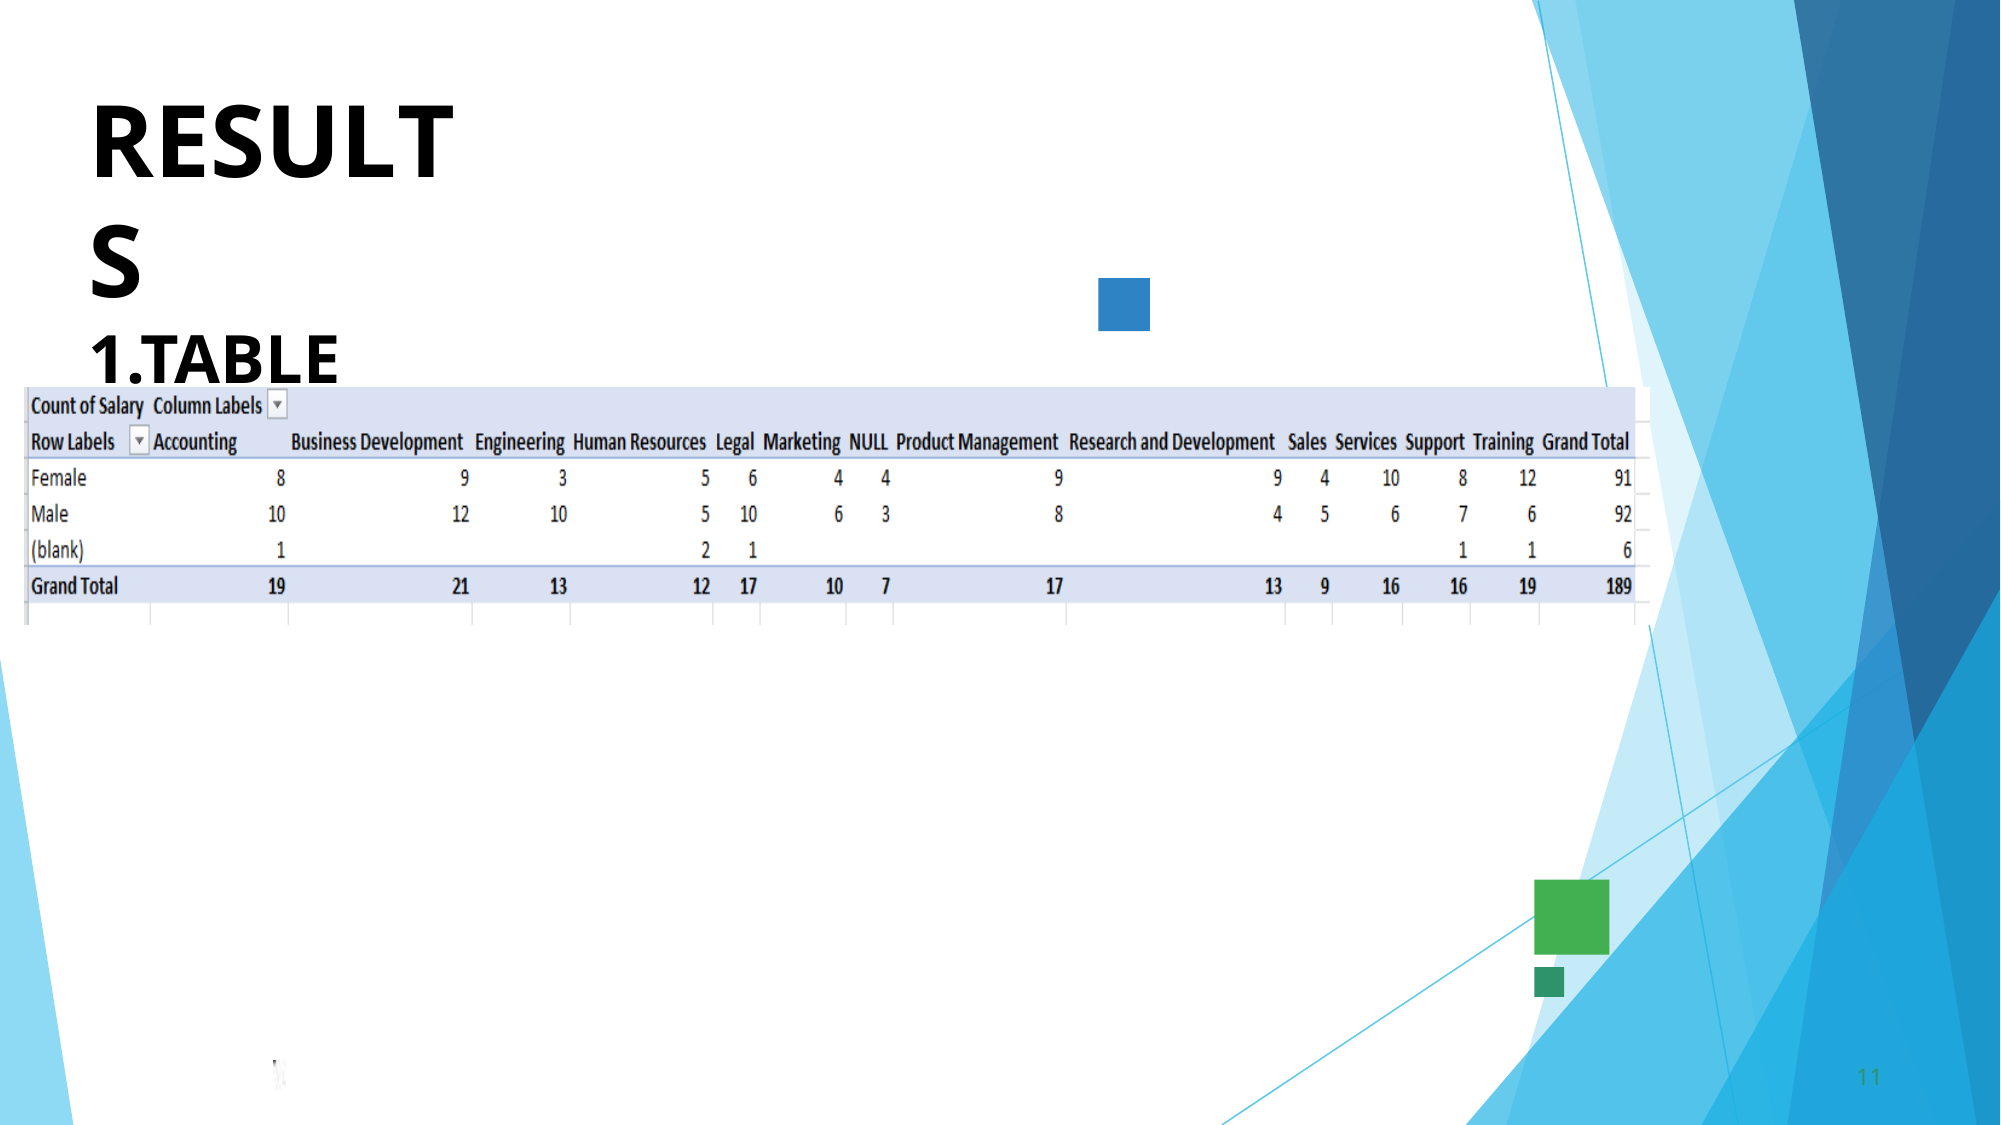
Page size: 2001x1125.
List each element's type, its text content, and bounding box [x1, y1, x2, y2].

picture [273, 1060, 287, 1091]
picture [24, 387, 1651, 626]
text_box [1534, 967, 1565, 997]
title RESULTS 1.TABLE [86, 75, 486, 386]
text_box 11 [1849, 1061, 1888, 1095]
text_box [1534, 879, 1610, 955]
text_box [1098, 278, 1150, 332]
